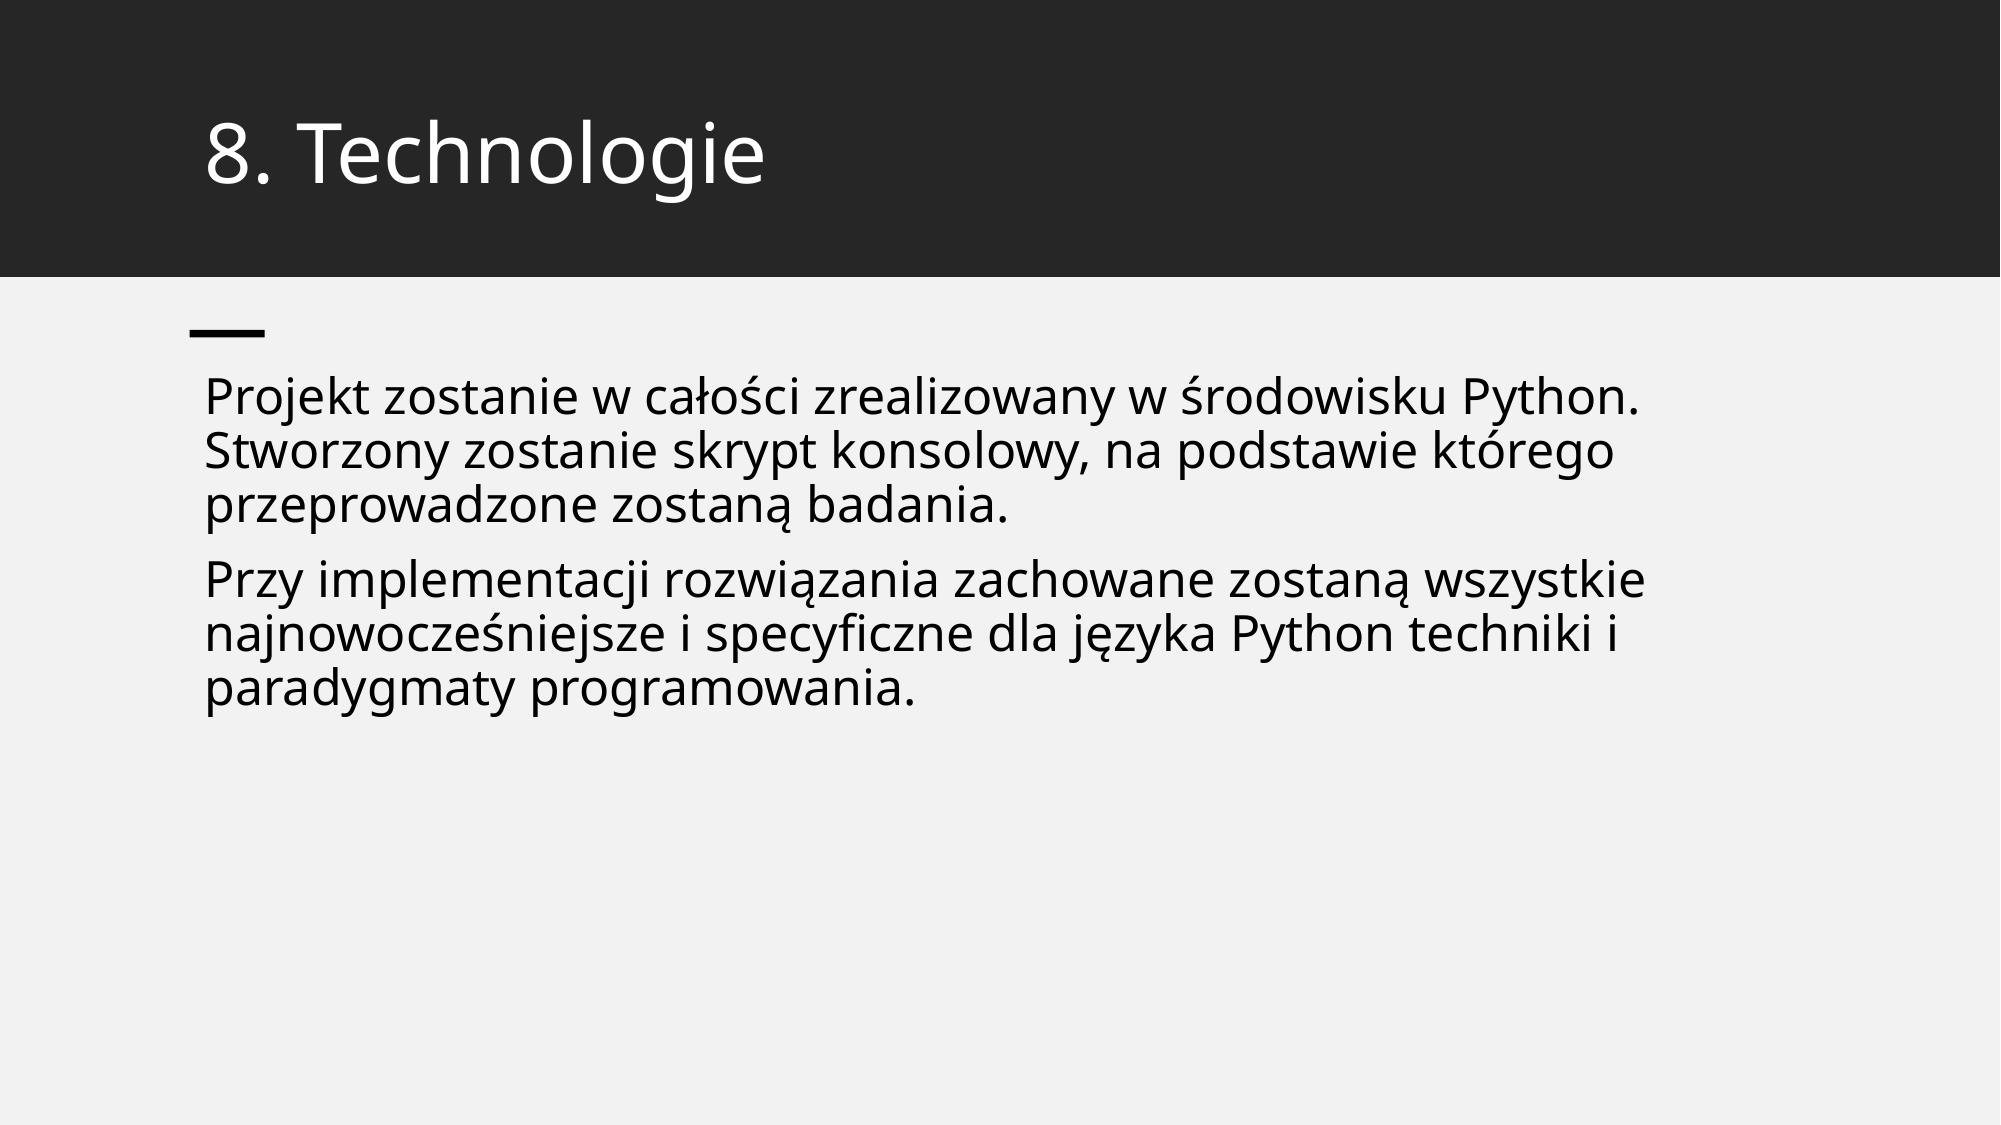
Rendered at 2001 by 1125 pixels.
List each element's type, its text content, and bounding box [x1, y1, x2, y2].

text_box [0, 275, 2000, 1125]
text_box [0, 0, 2000, 275]
text_box [188, 328, 266, 339]
list Projekt zostanie w całości zrealizowany w środowisku Python. Stworzony zostanie skrypt konsolowy, na podstawie którego przeprowadzone zostaną badania. Przy implementacji rozwiązania zachowane zostaną wszystkie najnowocześniejsze i specyficzne dla języka Python techniki i paradygmaty programowania. [189, 363, 1811, 1014]
title 8. Technologie [189, 104, 1812, 253]
